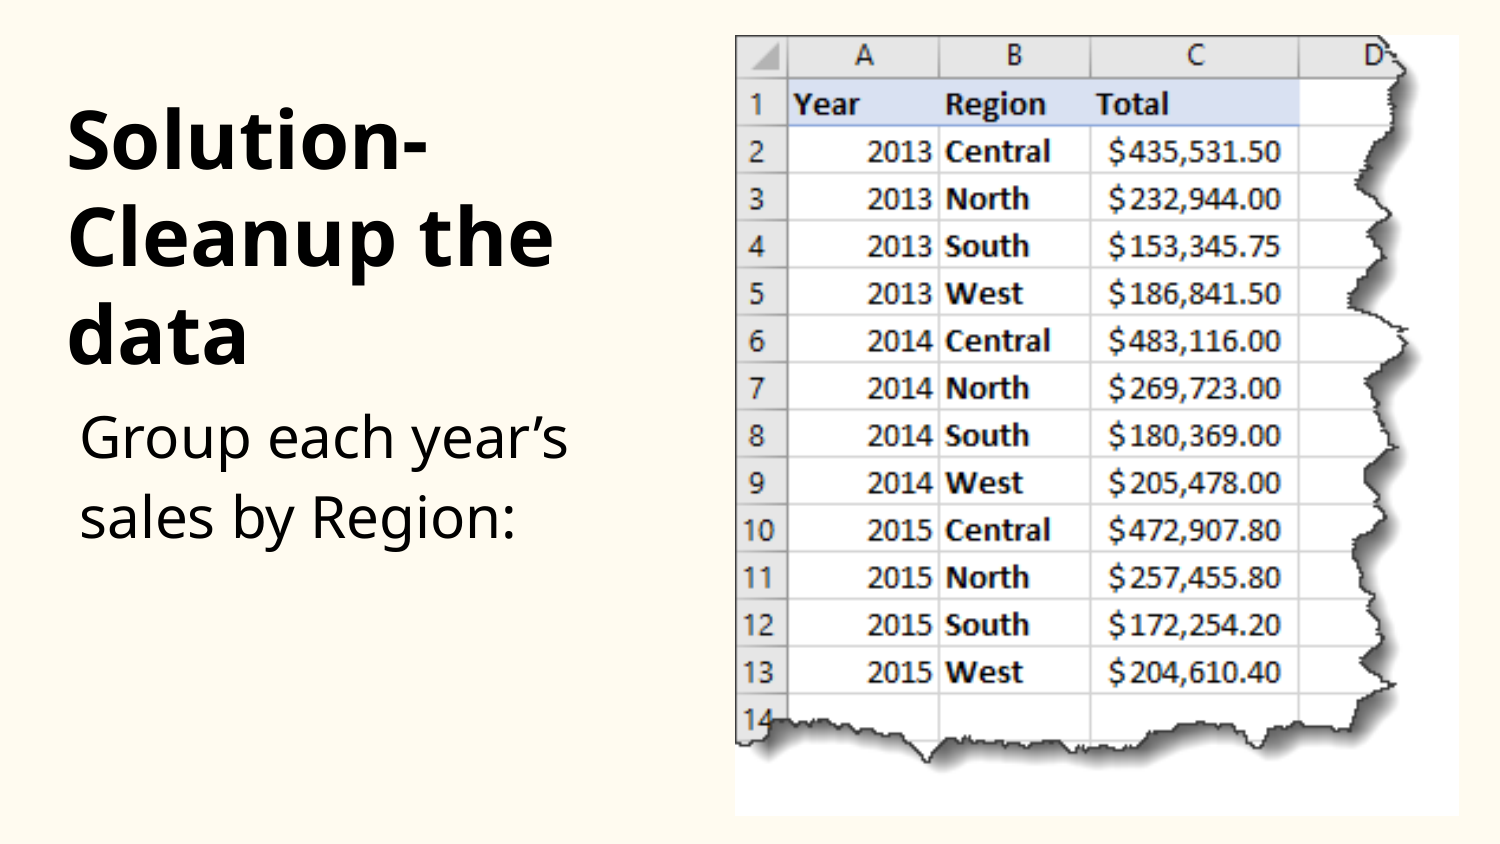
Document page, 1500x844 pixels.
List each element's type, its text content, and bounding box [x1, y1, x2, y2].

title Solution- Cleanup the data [51, 72, 694, 329]
list Group each year’s sales by Region: [64, 374, 615, 566]
picture [735, 35, 1459, 816]
